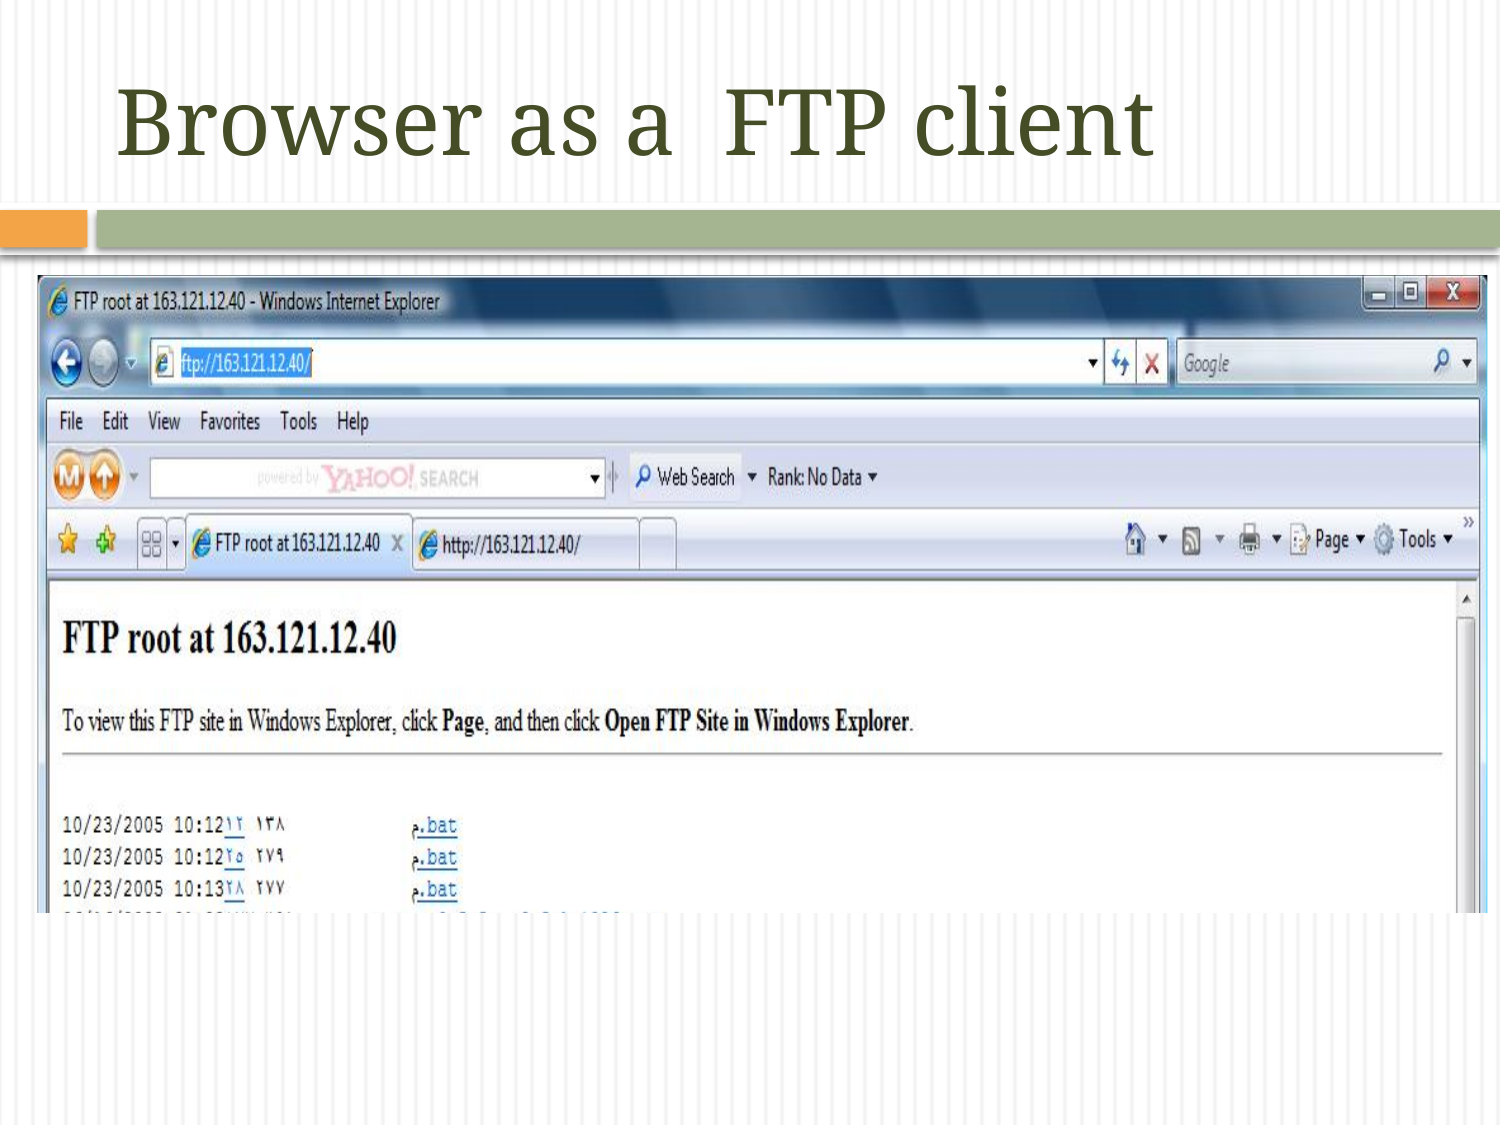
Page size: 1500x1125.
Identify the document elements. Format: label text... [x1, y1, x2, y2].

picture [37, 274, 1488, 913]
title Browser as a FTP client [100, 37, 1438, 200]
